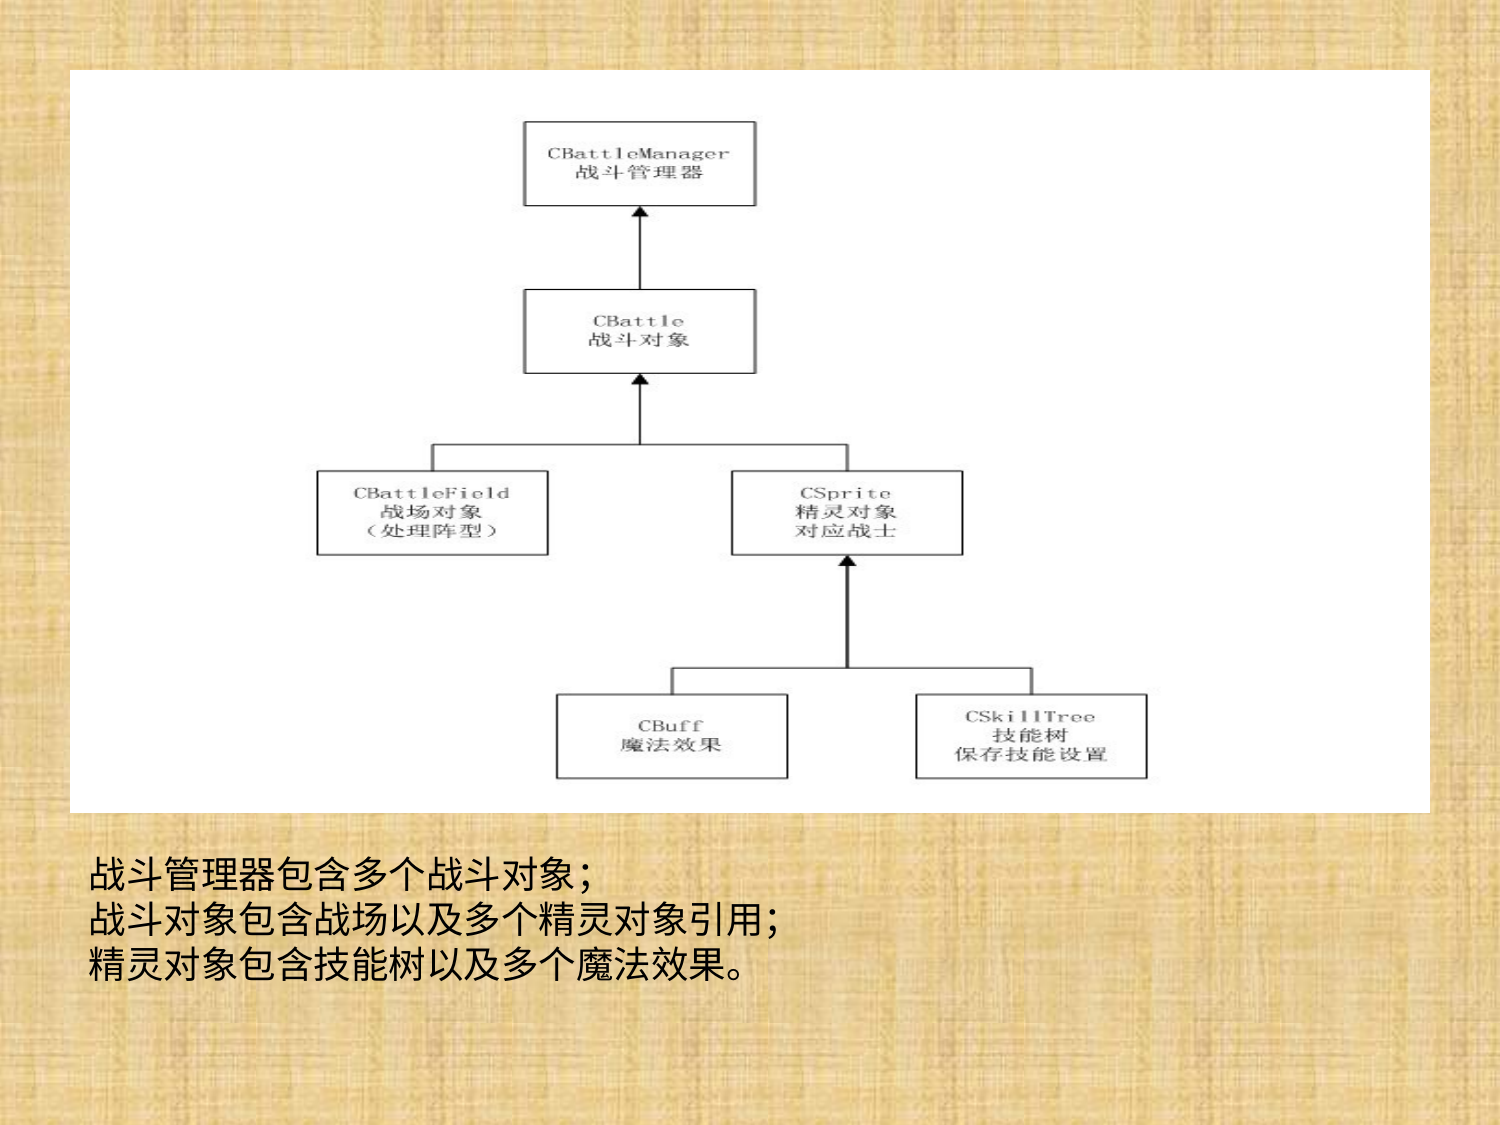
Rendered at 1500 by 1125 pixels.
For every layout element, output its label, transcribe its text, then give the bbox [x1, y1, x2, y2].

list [70, 70, 1430, 813]
picture [0, 0, 1500, 1125]
text_box 战斗管理器包含多个战斗对象； 战斗对象包含战场以及多个精灵对象引用； 精灵对象包含技能树以及多个魔法效果。 [74, 843, 817, 1039]
